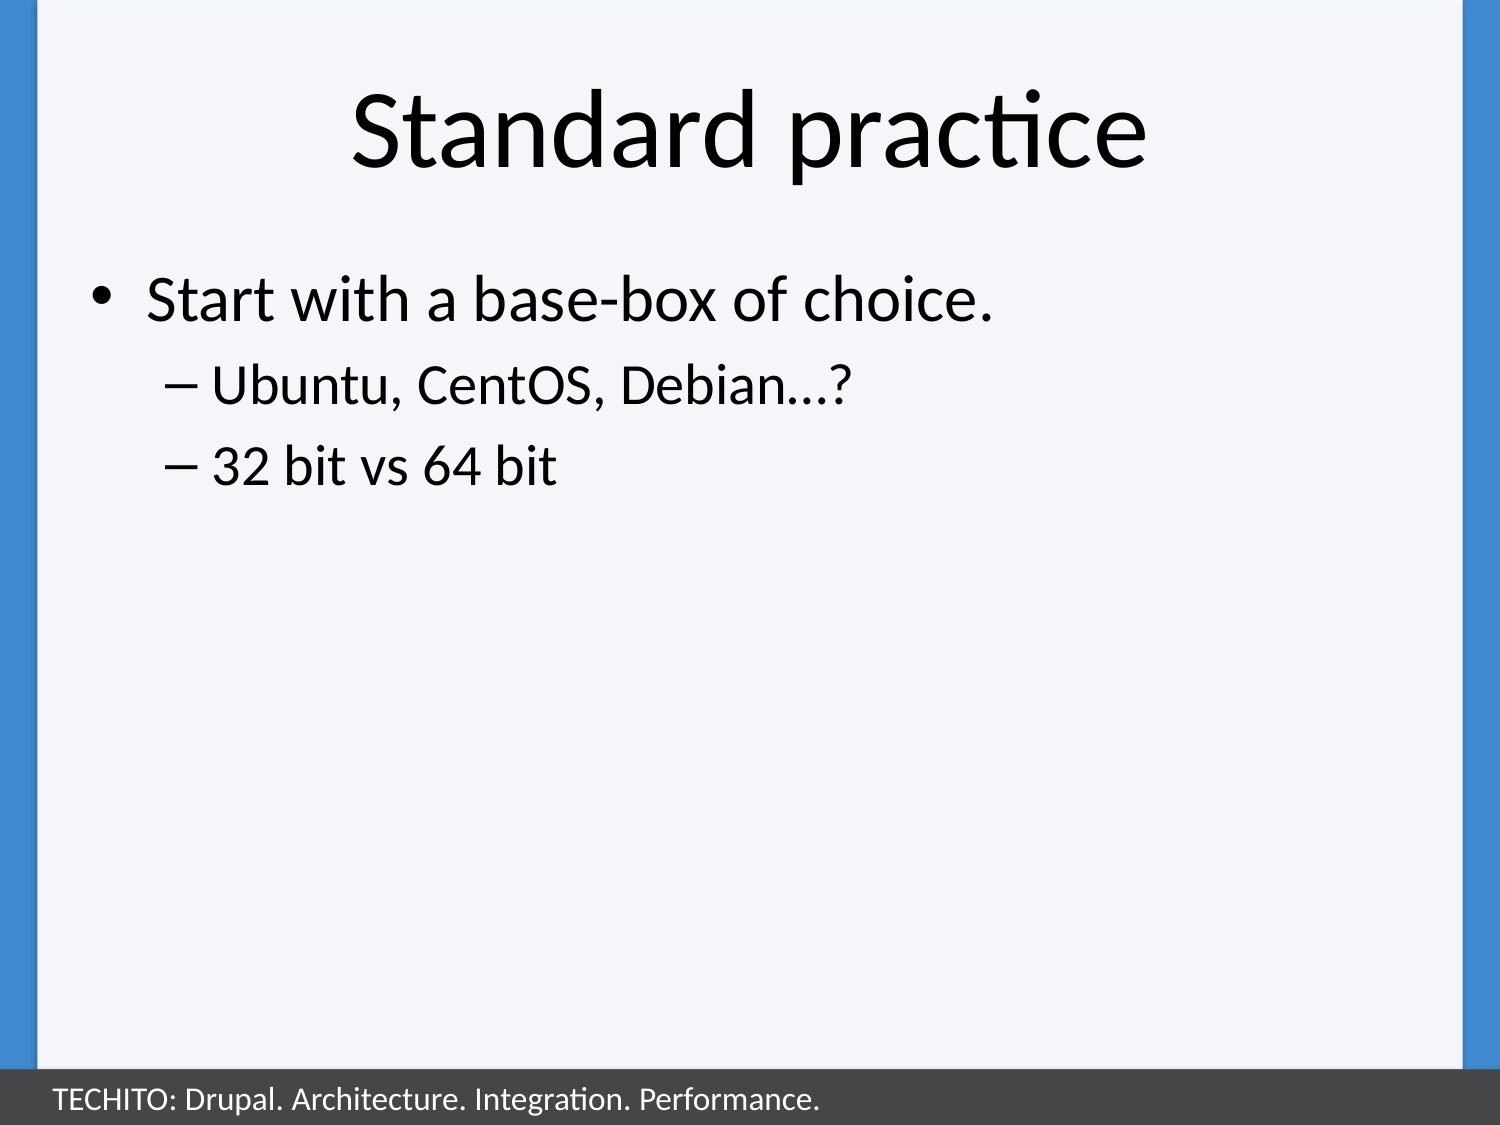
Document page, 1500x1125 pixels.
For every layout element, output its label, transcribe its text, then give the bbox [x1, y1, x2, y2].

list Start with a base-box of choice. Ubuntu, CentOS, Debian…? 32 bit vs 64 bit [75, 246, 1425, 963]
title Standard practice [75, 29, 1425, 217]
